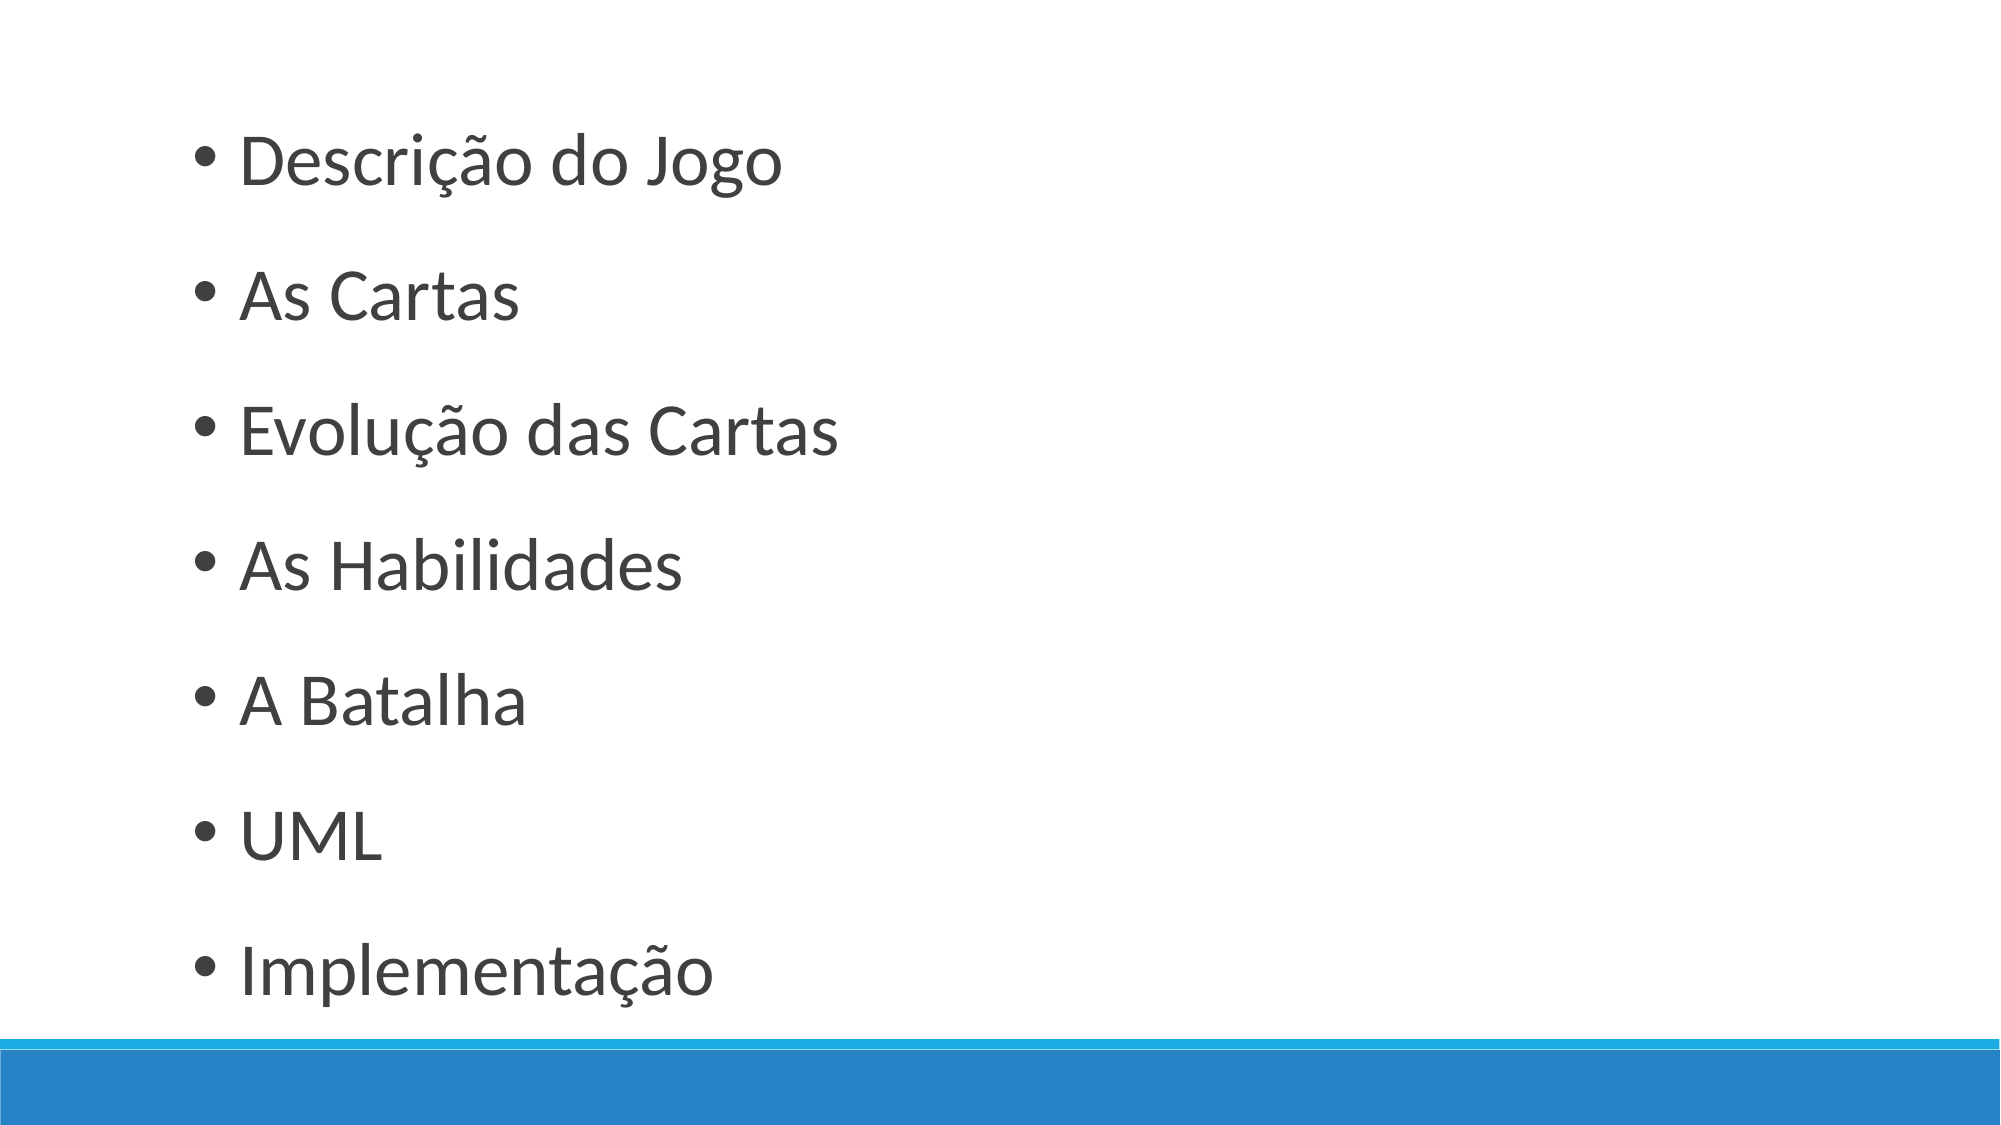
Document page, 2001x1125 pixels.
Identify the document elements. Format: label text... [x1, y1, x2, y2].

text_box Descrição do Jogo As Cartas Evolução das Cartas As Habilidades A Batalha UML Implementação [177, 57, 1076, 1063]
